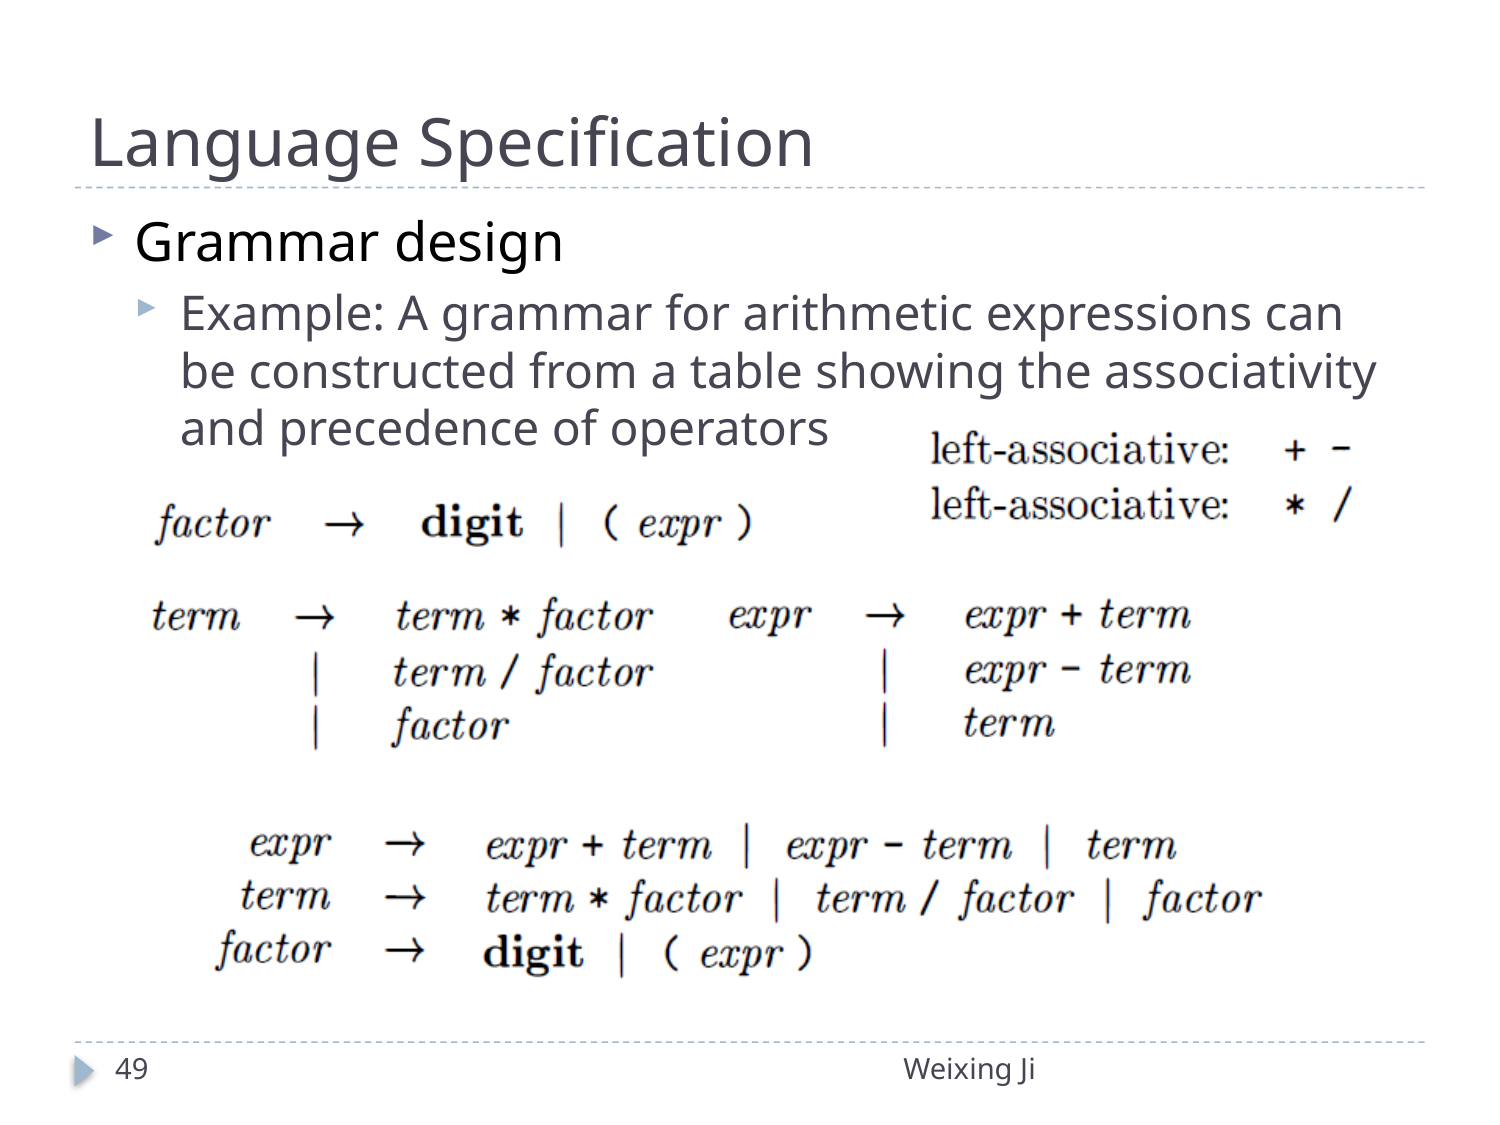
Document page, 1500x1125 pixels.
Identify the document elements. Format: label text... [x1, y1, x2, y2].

picture [135, 479, 786, 769]
picture [726, 597, 1211, 760]
footer Weixing Ji [475, 1042, 1051, 1103]
title Language Specification [75, 24, 1425, 188]
slide_number 49 [100, 1042, 426, 1103]
list Grammar design Example: A grammar for arithmetic expressions can be constructed from a table showing the associativity and precedence of operators [75, 200, 1425, 1010]
picture [915, 420, 1394, 540]
picture [194, 798, 1328, 1026]
